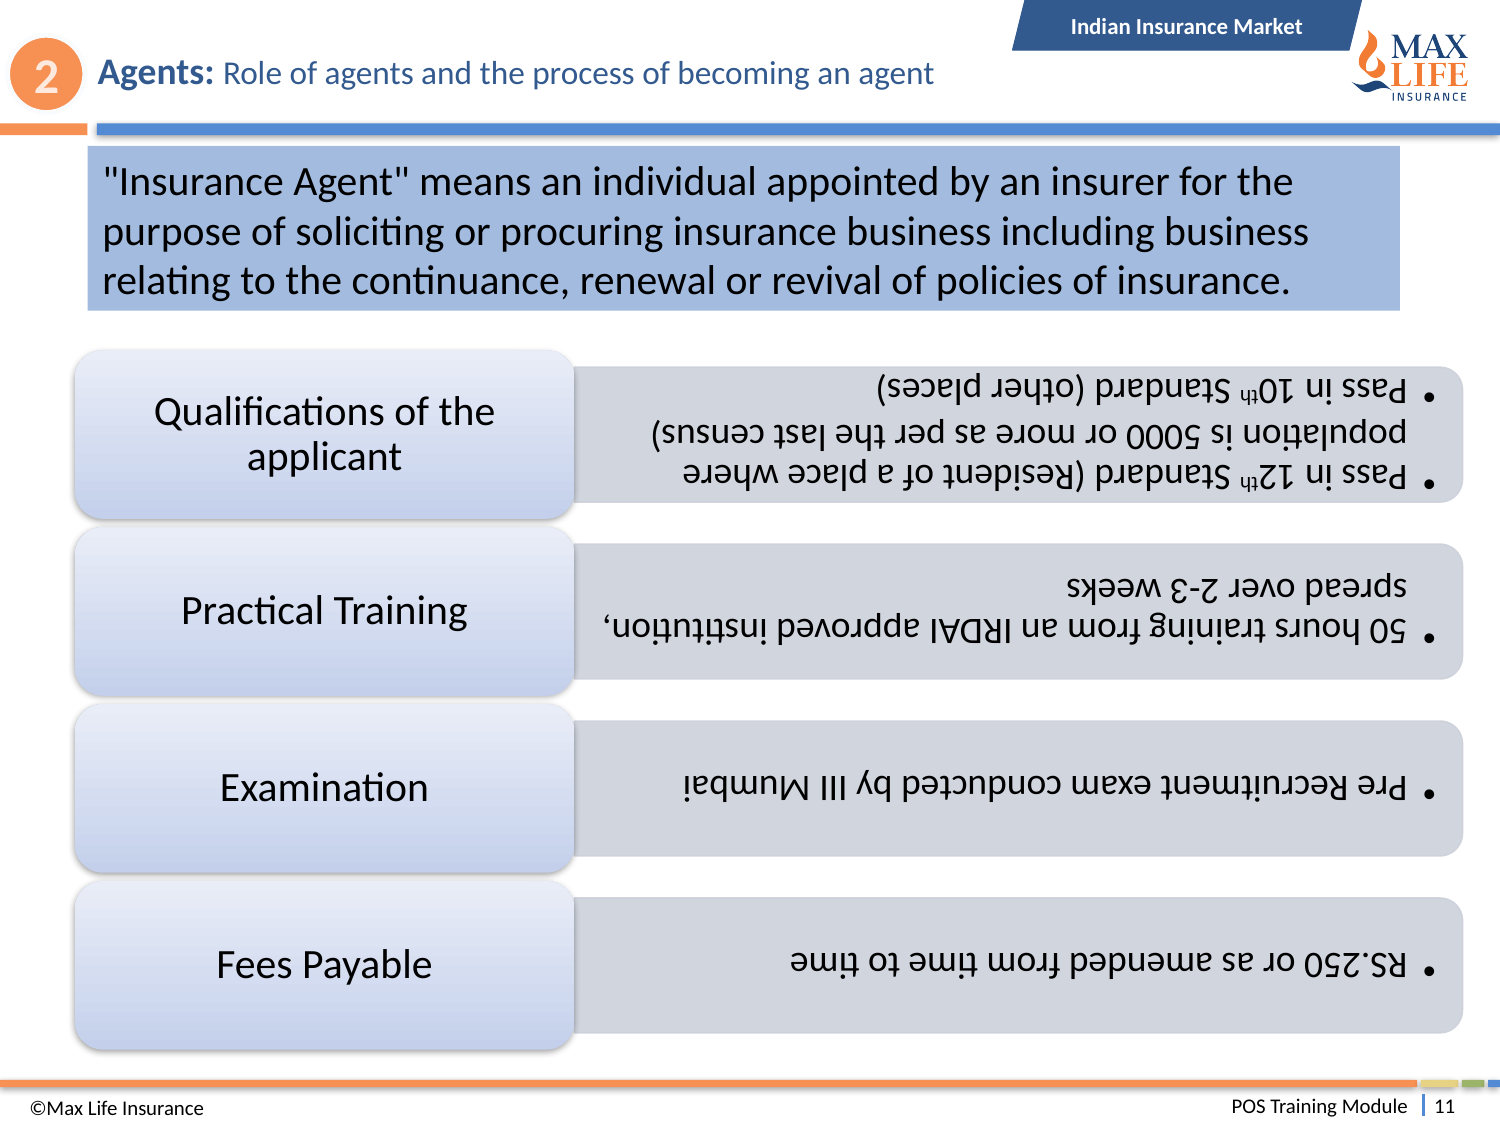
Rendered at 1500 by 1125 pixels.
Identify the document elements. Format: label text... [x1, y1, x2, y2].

footer POS Training Module [1095, 1090, 1416, 1121]
picture [1388, 30, 1468, 101]
title Agents: Role of agents and the process of becoming an agent [97, 16, 1388, 123]
slide_number 11 [1422, 1090, 1468, 1121]
text_box 2 [5, 33, 87, 115]
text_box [74, 349, 1463, 1051]
text_box ©Max Life Insurance [14, 1087, 484, 1122]
text_box "Insurance Agent" means an individual appointed by an insurer for the purpose of soliciting or procuring insurance business including business relating to the continuance, renewal or revival of policies of insurance. [87, 145, 1400, 311]
text_box Indian Insurance Market [1012, 0, 1362, 51]
